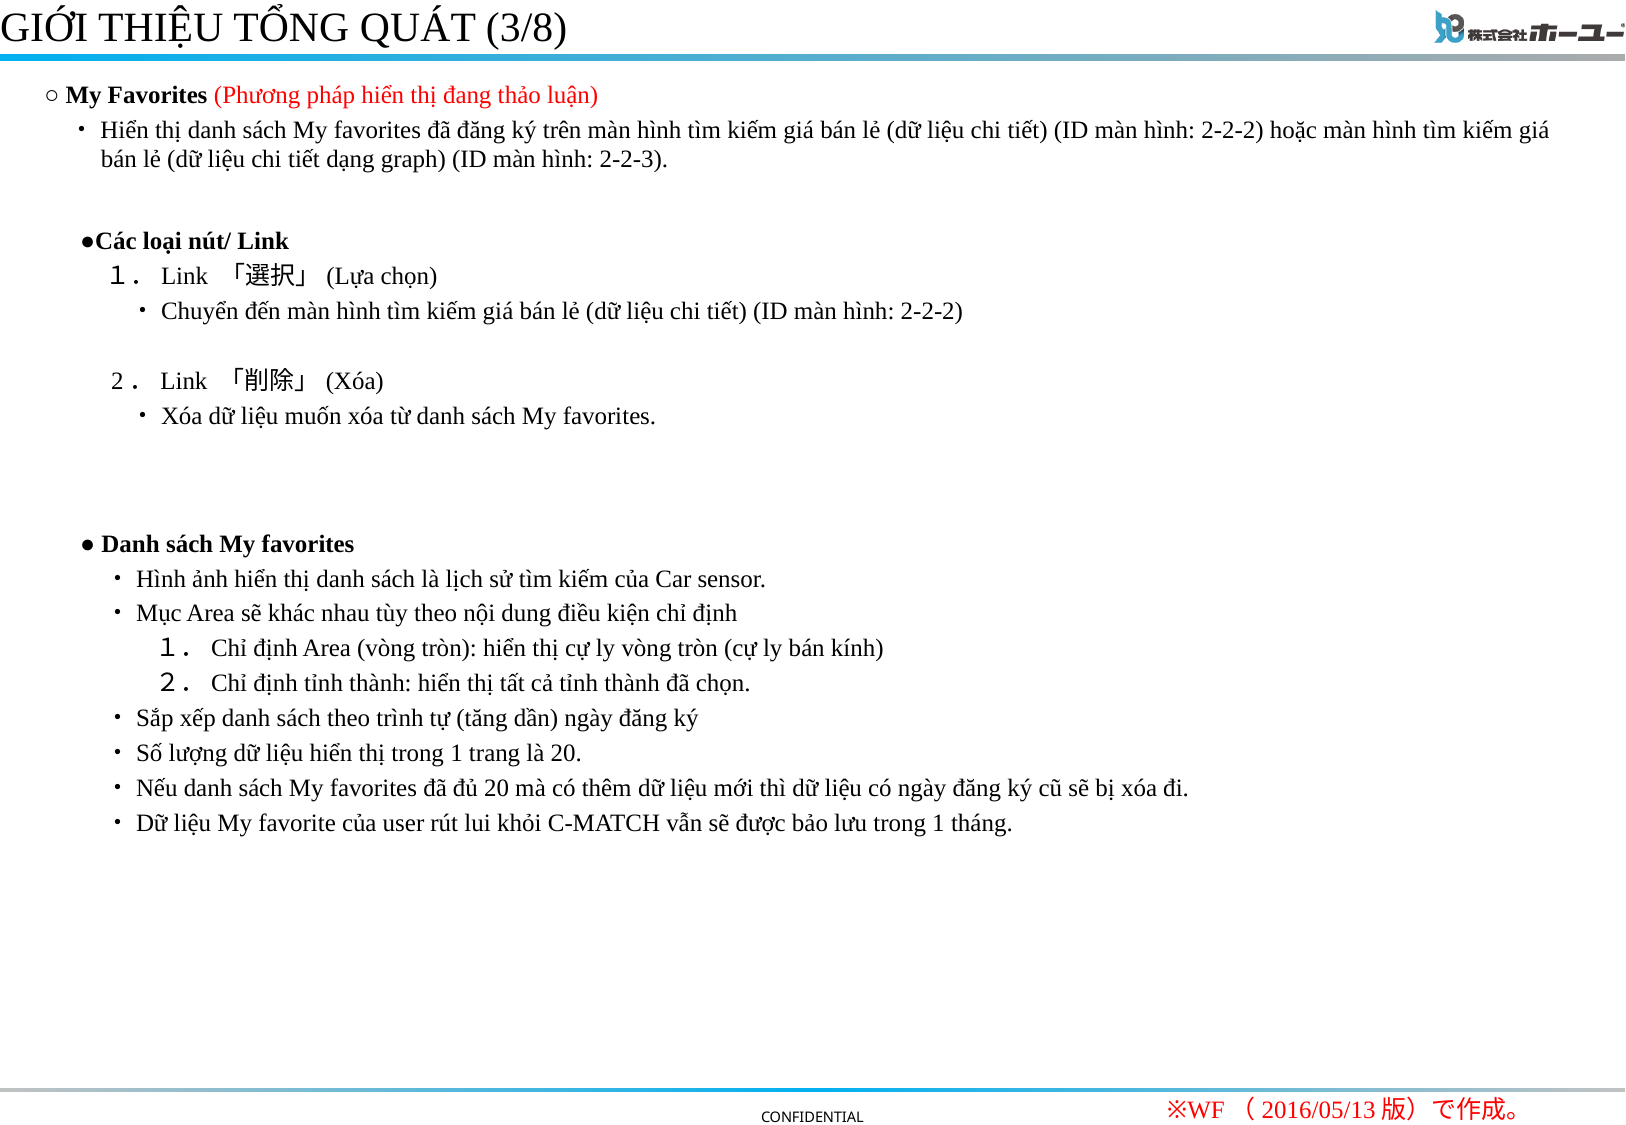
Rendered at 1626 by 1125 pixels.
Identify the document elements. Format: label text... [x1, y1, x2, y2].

title GIỚI THIỆU TỔNG QUÁT (3/8) [0, 0, 1193, 74]
text_box ○ My Favorites (Phương pháp hiển thị đang thảo luận) ・Hiển thị danh sách My favorites đã đăng ký trên màn hình tìm kiếm giá bán lẻ (dữ liệu chi tiết) (ID màn hình: 2-2-2) hoặc màn hình tìm kiếm giá bán lẻ (dữ liệu chi tiết dạng graph) (ID màn hình: 2-2-3). [44, 78, 1587, 213]
text_box ※WF（2016/05/13版）で作成。 [1166, 1093, 1608, 1125]
text_box ● Danh sách My favorites ・Hình ảnh hiển thị danh sách là lịch sử tìm kiếm của Car sensor. ・Mục Area sẽ khác nhau tùy theo nội dung điều kiện chỉ định １．Chỉ định Area (vòng tròn): hiển thị cự ly vòng tròn (cự ly bán kính) ２．Chỉ định tỉnh thành: hiển thị tất cả tỉnh thành đã chọn. ・Sắp xếp danh sách theo trình tự (tăng dần) ngày đăng ký ・Số lượng dữ liệu hiển thị trong 1 trang là 20. ・Nếu danh sách My favorites đã đủ 20 mà có thêm dữ liệu mới thì dữ liệu có ngày đăng ký cũ sẽ bị xóa đi. ・Dữ liệu My favorite của user rút lui khỏi C-MATCH vẫn sẽ được bảo lưu trong 1 tháng. [80, 527, 1599, 882]
text_box ●Các loại nút/ Link １．Link 「選択」(Lựa chọn) ・Chuyển đến màn hình tìm kiếm giá bán lẻ (dữ liệu chi tiết) (ID màn hình: 2-2-2) 2．Link 「削除」(Xóa) ・Xóa dữ liệu muốn xóa từ danh sách My favorites. [80, 224, 1564, 480]
picture [1434, 10, 1625, 43]
